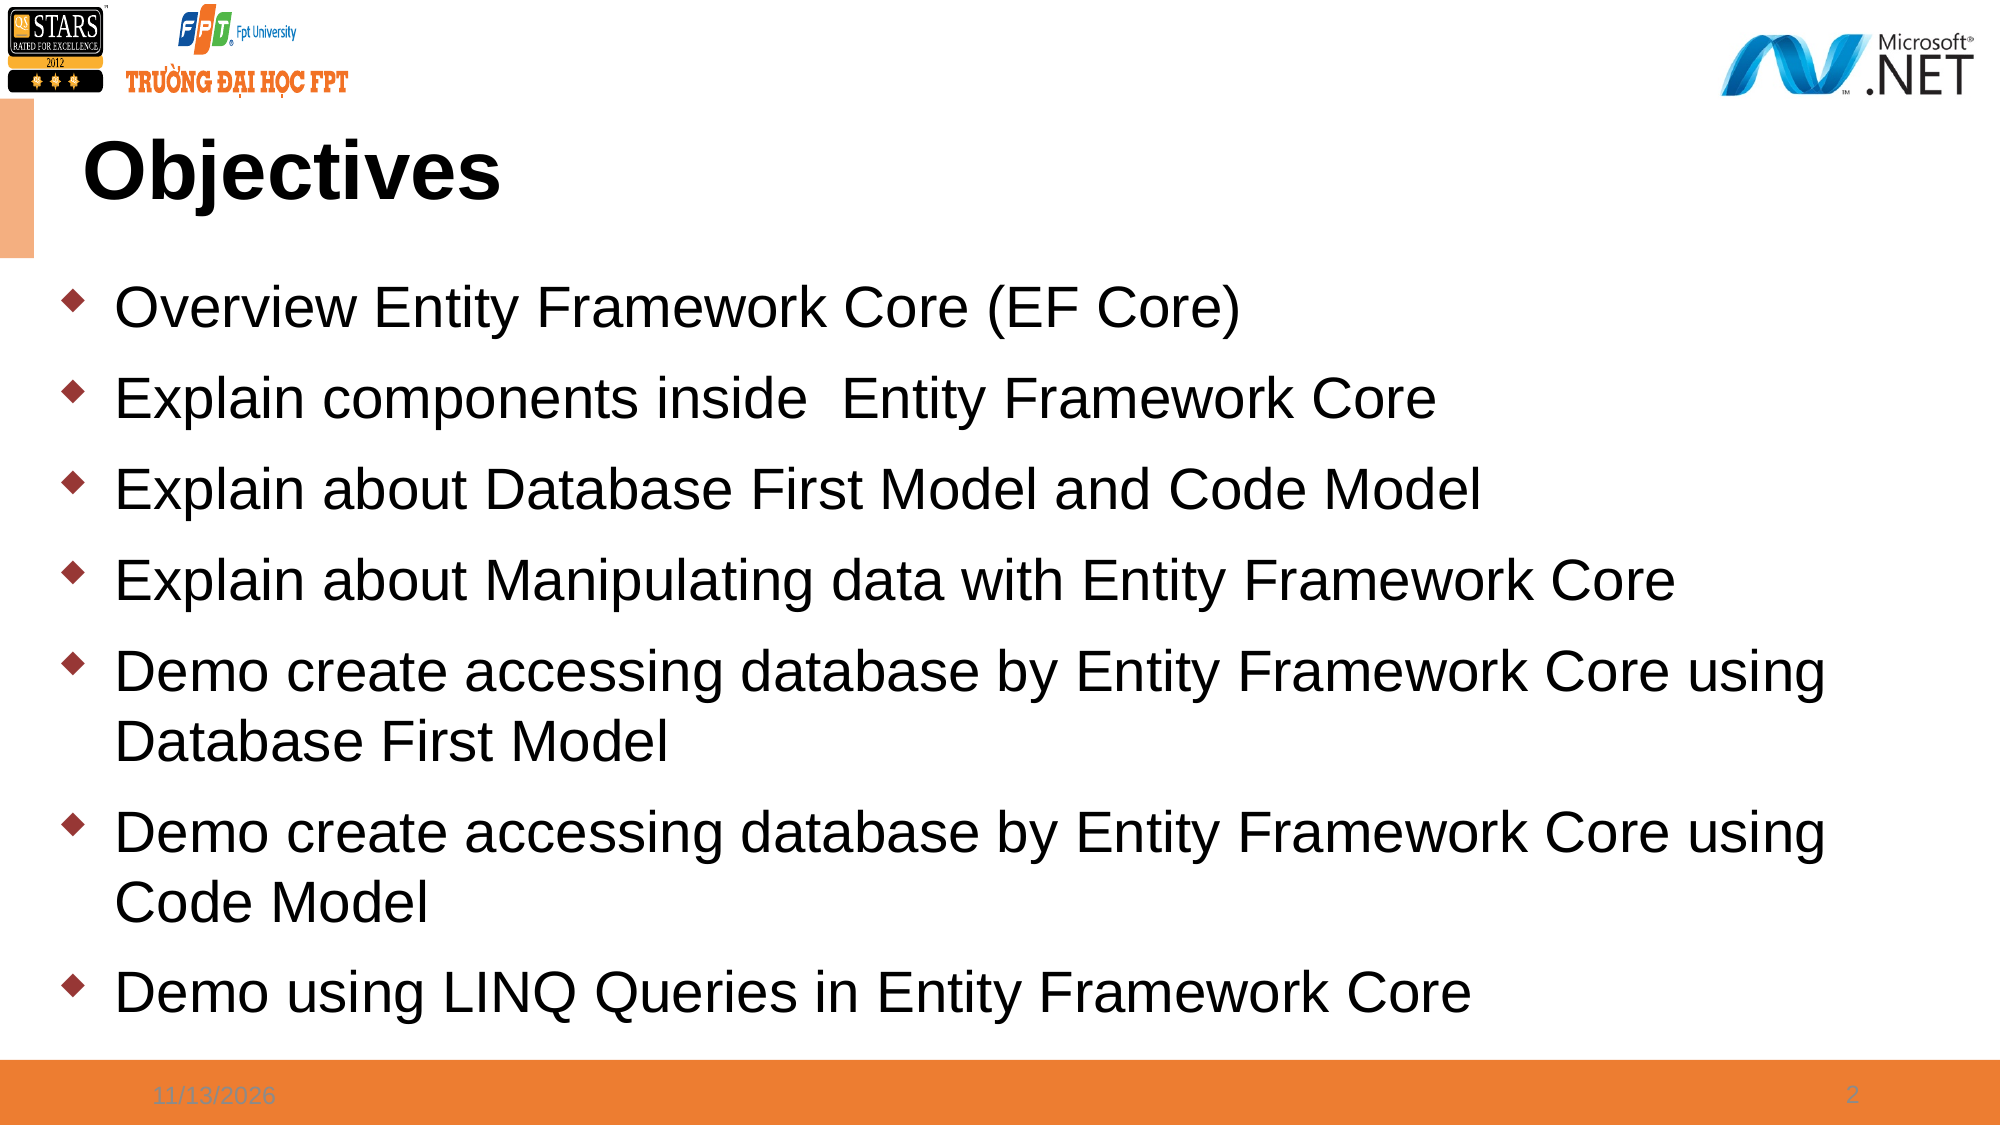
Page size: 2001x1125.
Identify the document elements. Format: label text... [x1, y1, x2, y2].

list Overview Entity Framework Core (EF Core) Explain components inside Entity Framework Core Explain about Database First Model and Code Model Explain about Manipulating data with Entity Framework Core Demo create accessing database by Entity Framework Core using Database First Model Demo create accessing database by Entity Framework Core using Code Model Demo using LINQ Queries in Entity Framework Core [43, 262, 1979, 1015]
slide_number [137, 1064, 588, 1124]
picture [1685, 0, 2001, 129]
title Objectives [67, 110, 1841, 234]
slide_number 2 [1424, 1063, 1875, 1123]
